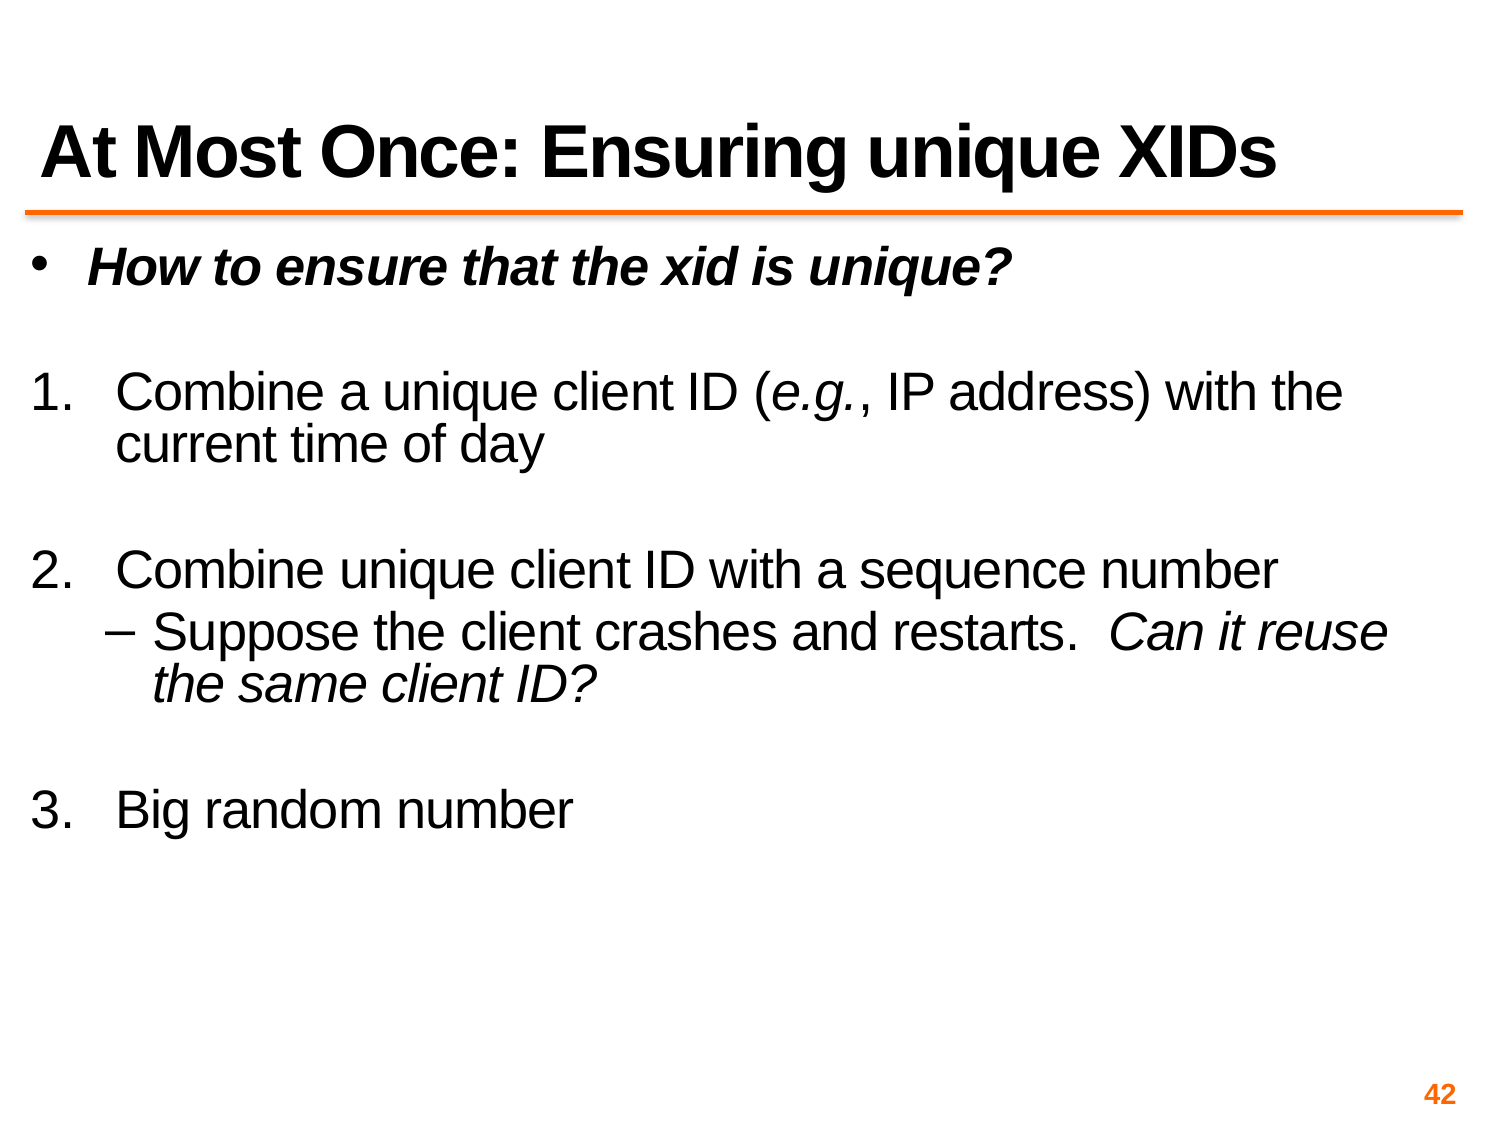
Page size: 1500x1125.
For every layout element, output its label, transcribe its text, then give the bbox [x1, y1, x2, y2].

title At Most Once: Ensuring unique XIDs [24, 24, 1463, 201]
list How to ensure that the xid is unique? Combine a unique client ID (e.g., IP address) with the current time of day Combine unique client ID with a sequence number Suppose the client crashes and restarts. Can it reuse the same client ID? Big random number [24, 237, 1463, 1063]
slide_number 42 [1112, 1074, 1463, 1110]
